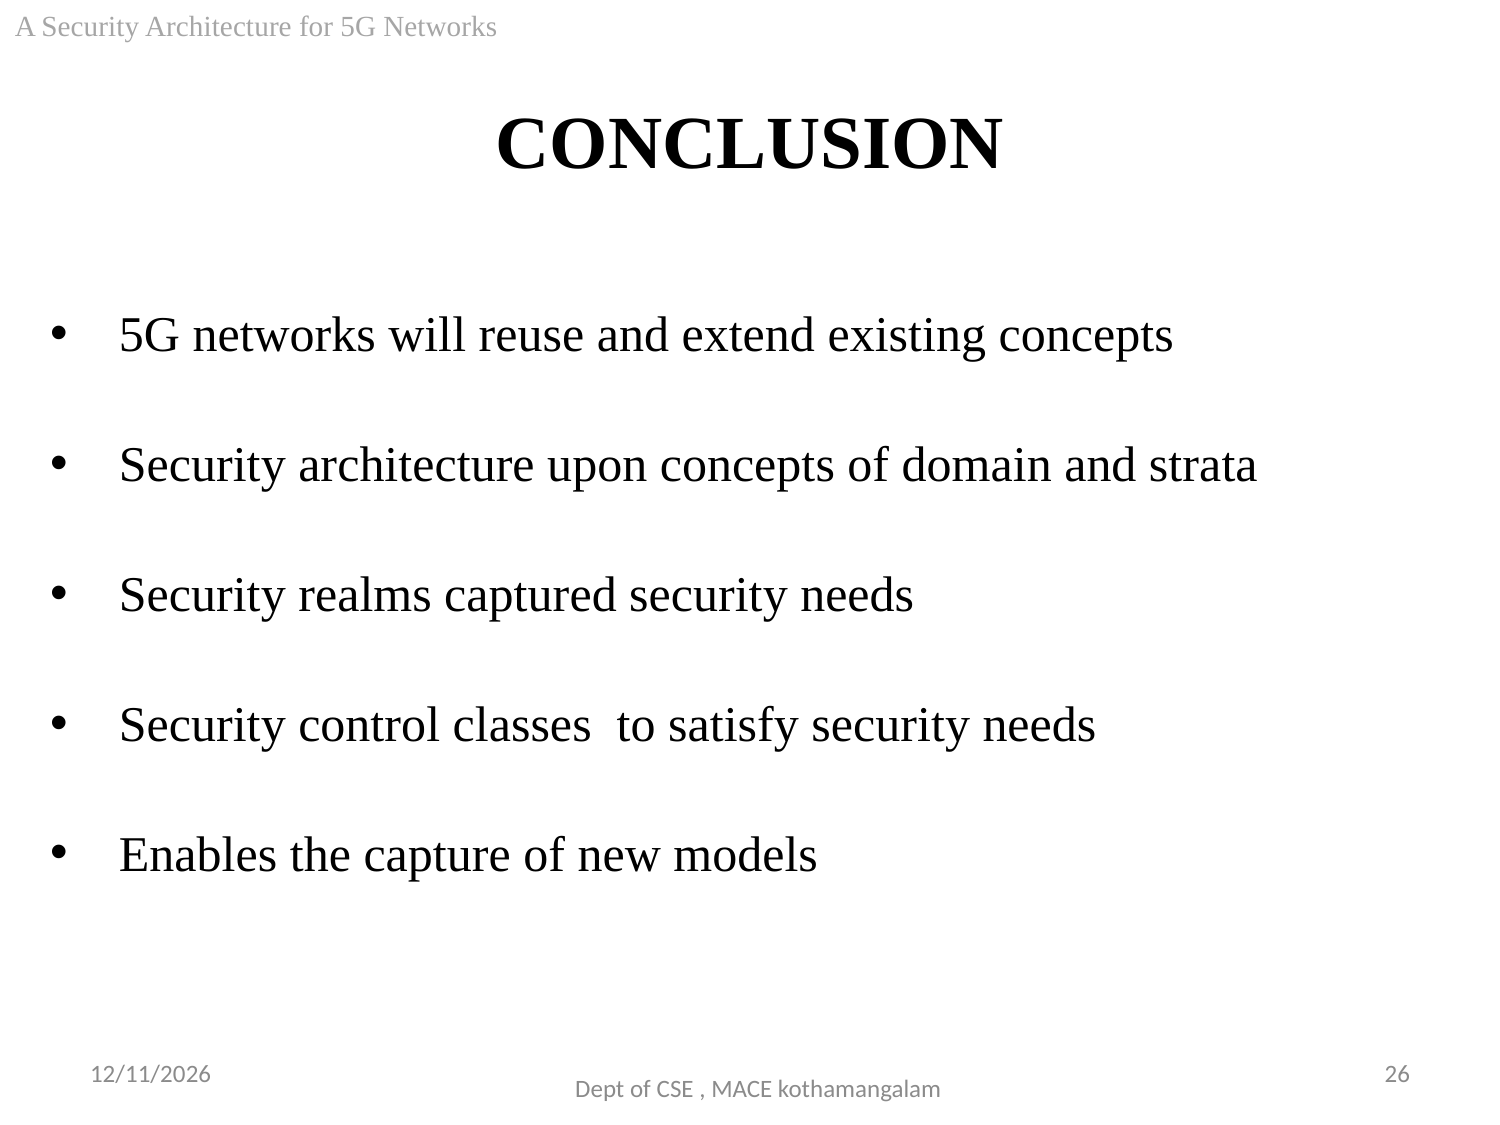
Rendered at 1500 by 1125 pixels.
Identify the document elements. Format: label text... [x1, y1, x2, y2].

text_box 5G networks will reuse and extend existing concepts Security architecture upon concepts of domain and strata Security realms captured security needs Security control classes to satisfy security needs Enables the capture of new models [35, 234, 1465, 1067]
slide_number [75, 1067, 425, 1103]
slide_number 26 [1074, 1067, 1425, 1103]
text_box A Security Architecture for 5G Networks [0, 0, 844, 50]
footer Dept of CSE , MACE kothamangalam [433, 1067, 1084, 1125]
title CONCLUSION [75, 45, 1425, 233]
